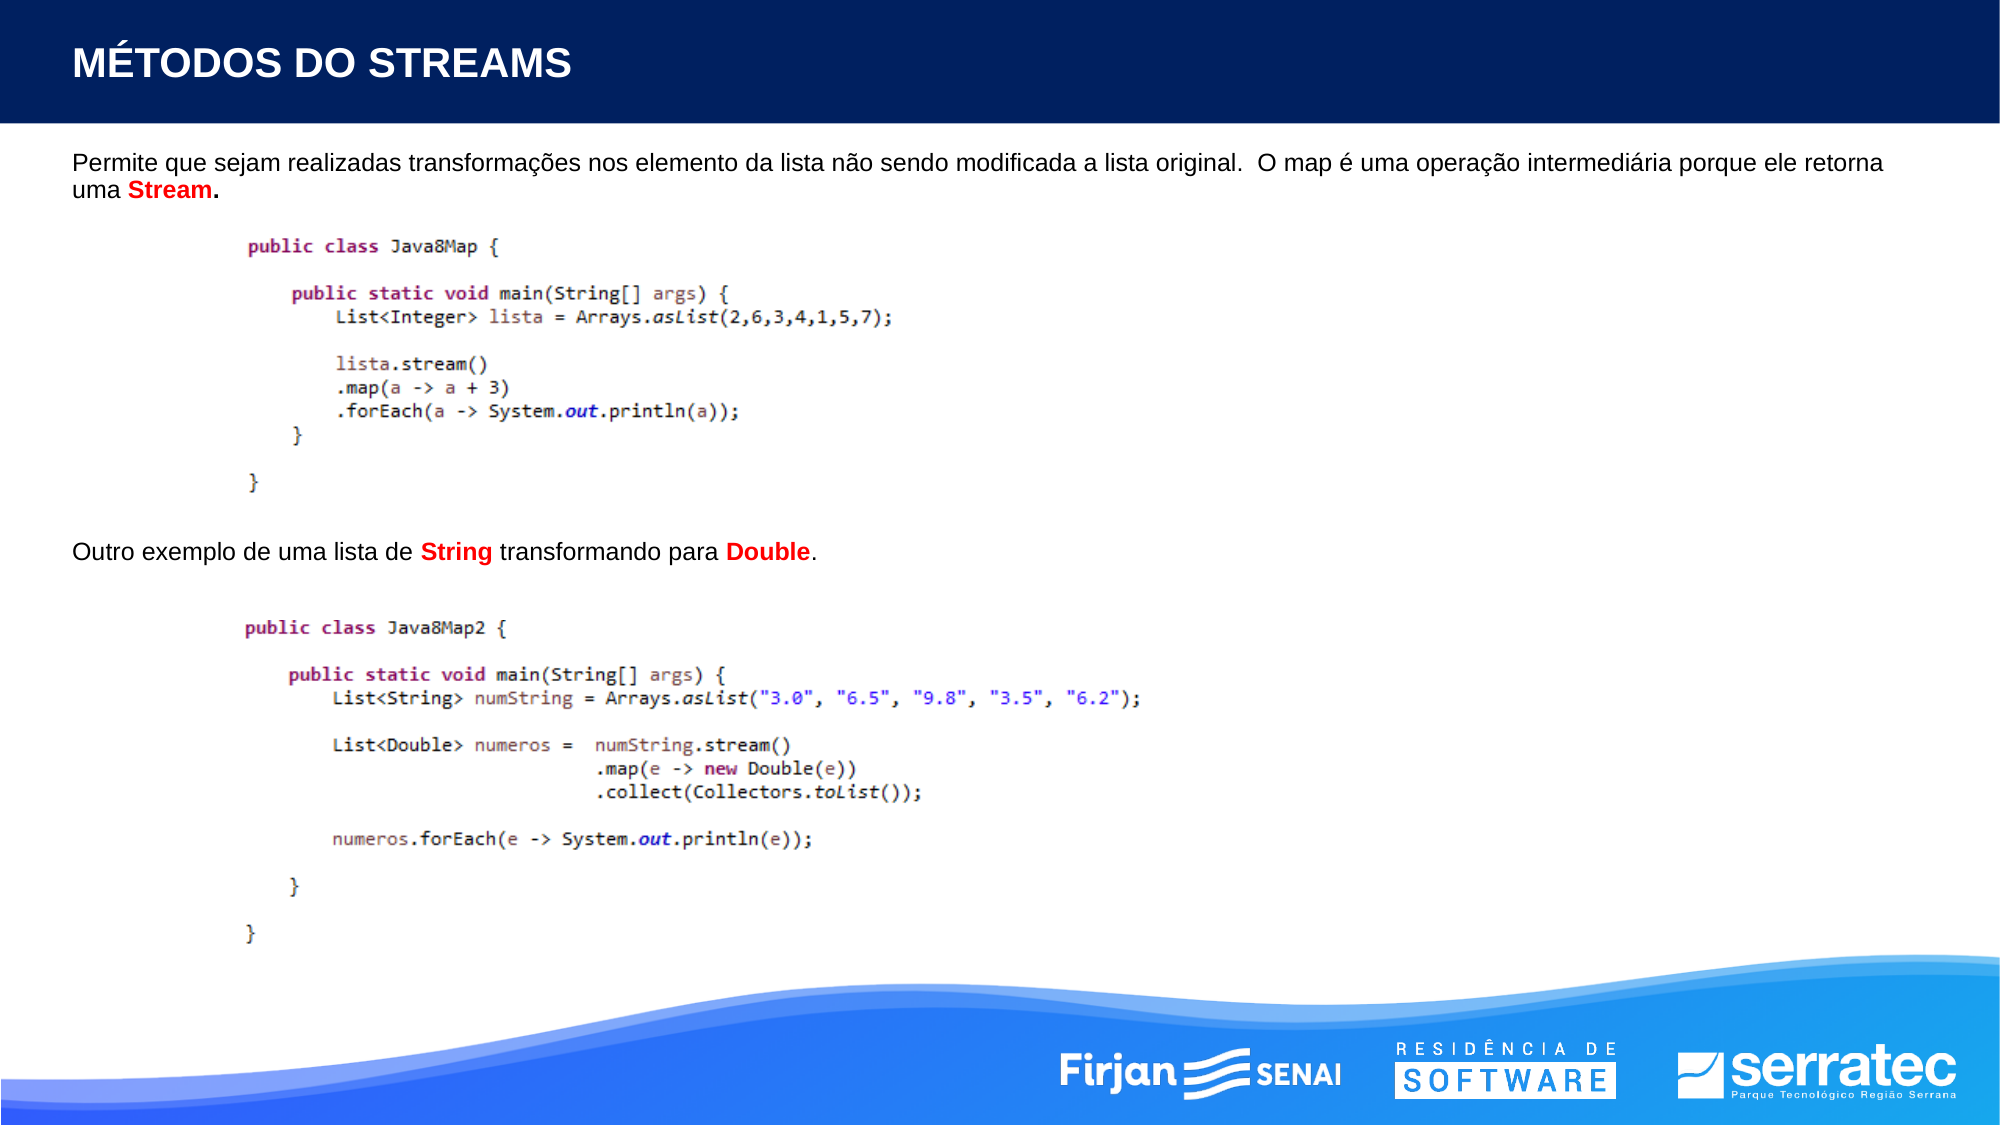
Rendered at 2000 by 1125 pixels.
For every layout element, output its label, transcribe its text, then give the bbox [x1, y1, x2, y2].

text_box Permite que sejam realizadas transformações nos elemento da lista não sendo modificada a lista original. O map é uma operação intermediária porque ele retorna uma Stream. [57, 140, 1912, 212]
text_box Outro exemplo de uma lista de String transformando para Double. [57, 523, 1912, 574]
text_box MÉTODOS DO STREAMS [57, 31, 1558, 94]
picture [1, 620, 2000, 1125]
picture [244, 236, 933, 499]
